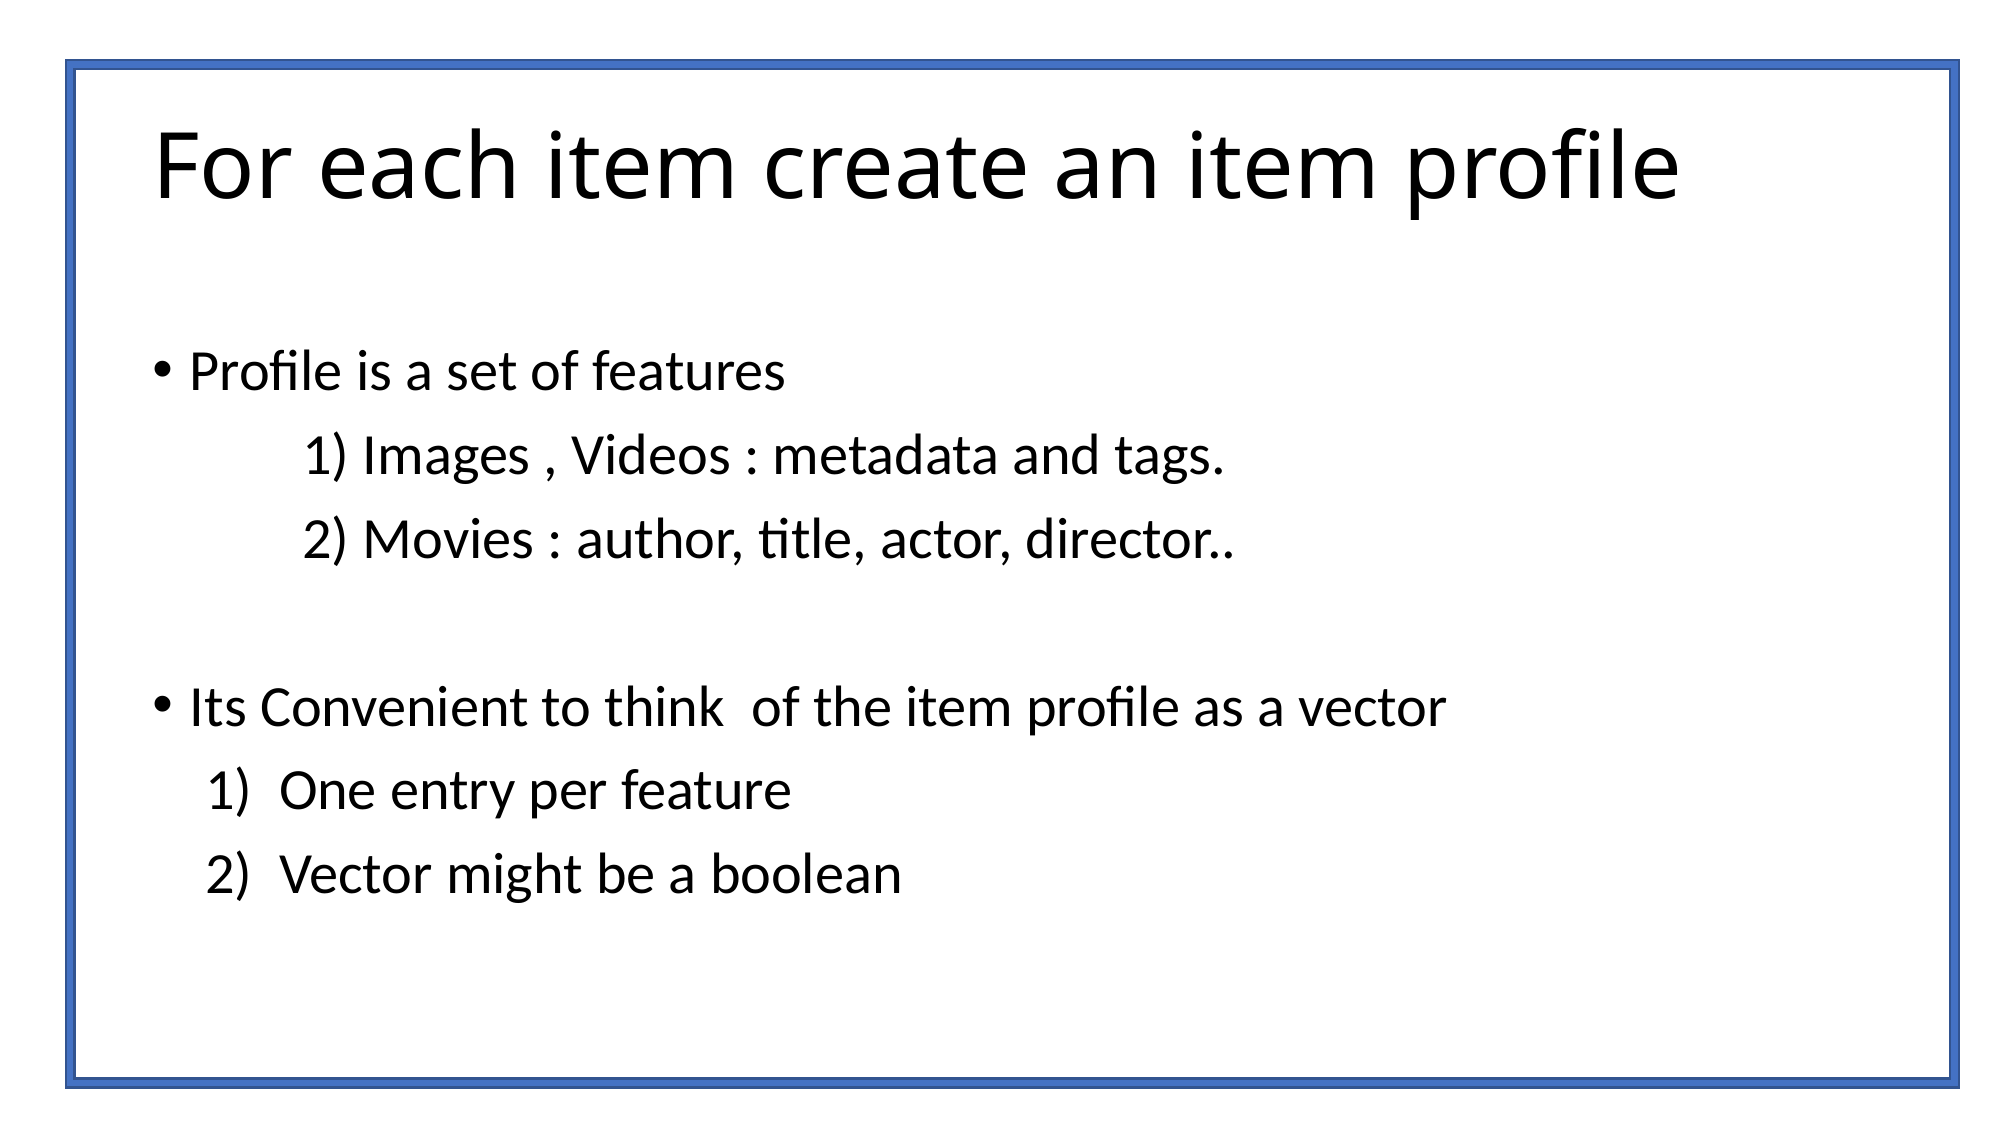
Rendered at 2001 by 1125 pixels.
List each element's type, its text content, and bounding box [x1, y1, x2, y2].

title For each item create an item profile [137, 70, 1863, 242]
list Profile is a set of features 1) Images , Videos : metadata and tags. 2) Movies : author, title, actor, director.. Its Convenient to think of the item profile as a vector 1) One entry per feature 2) Vector might be a boolean [137, 242, 1863, 956]
text_box [65, 59, 1960, 1089]
